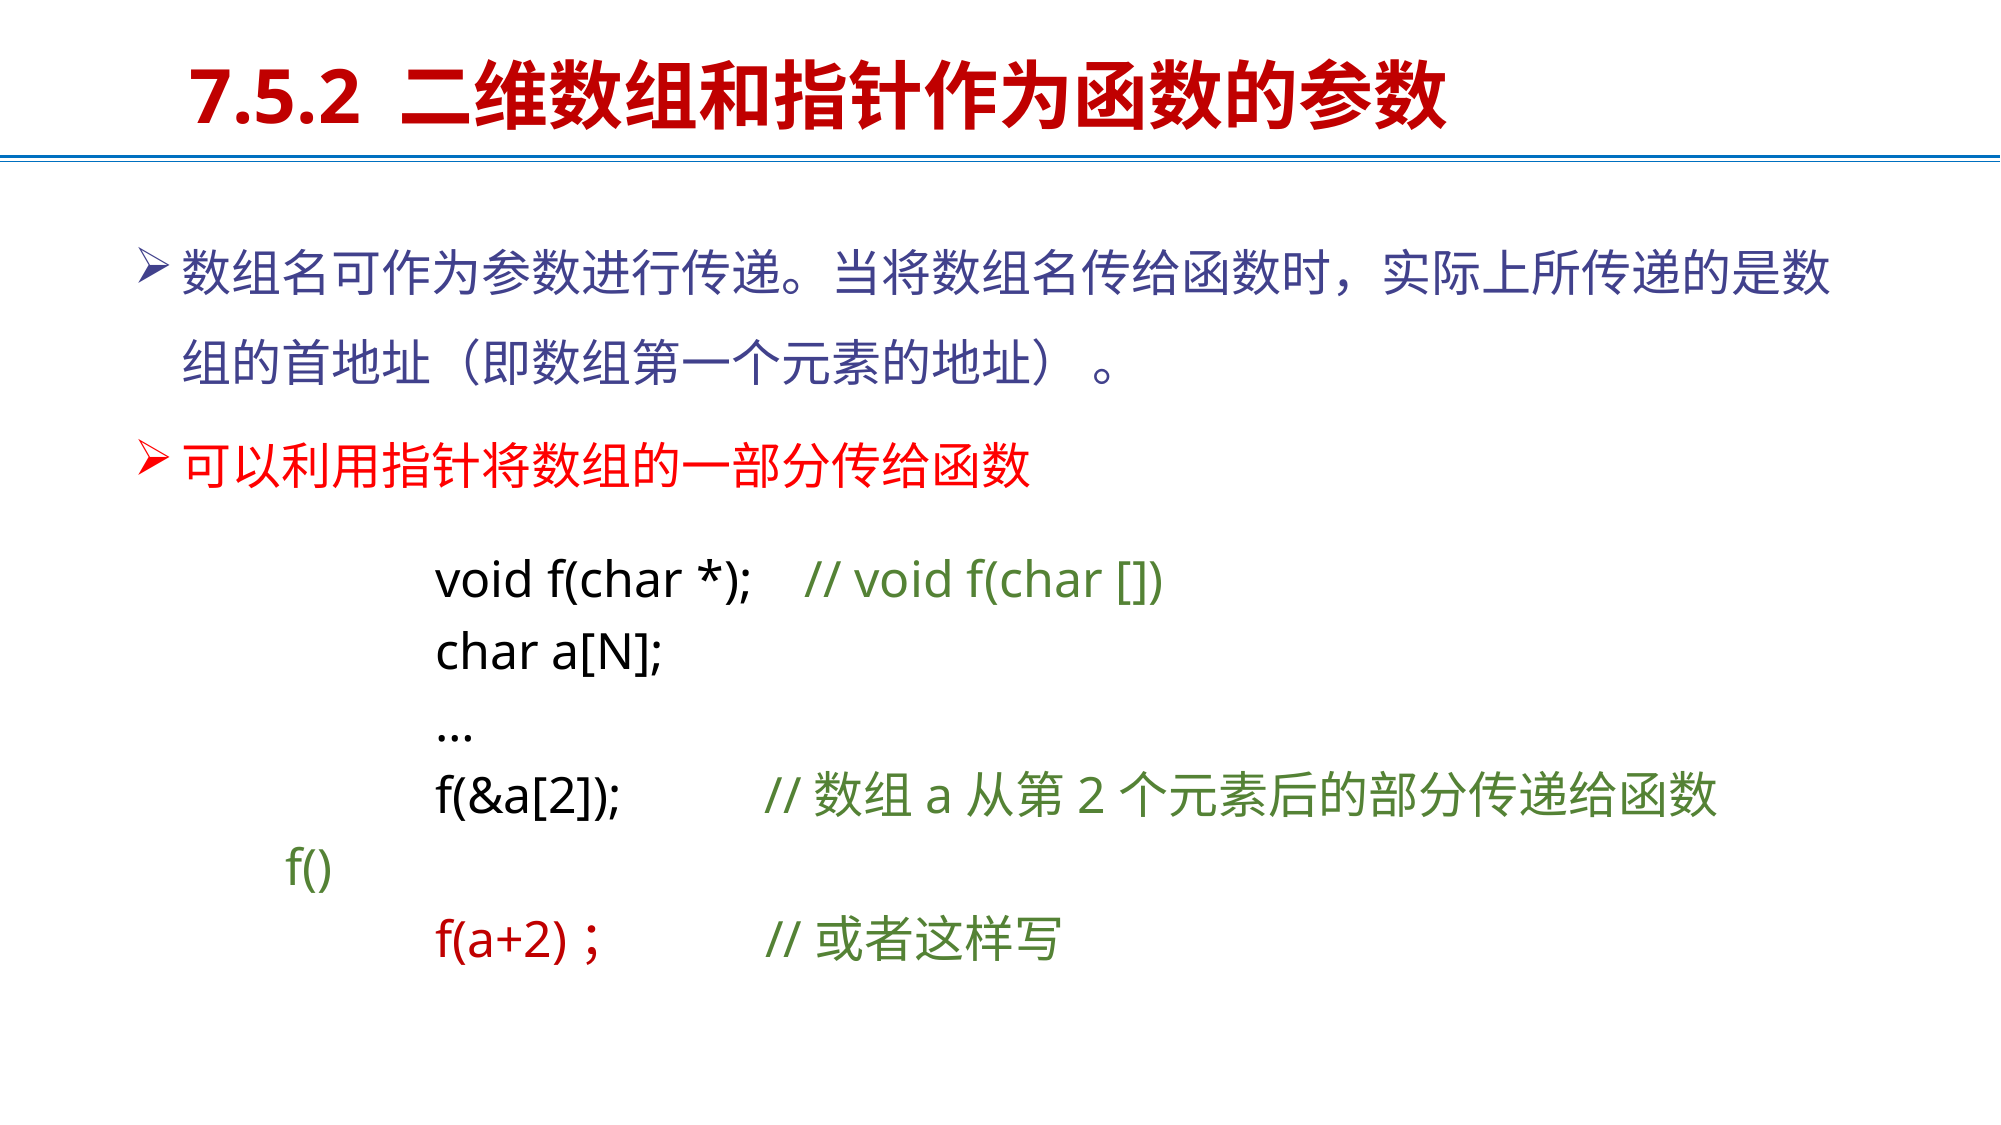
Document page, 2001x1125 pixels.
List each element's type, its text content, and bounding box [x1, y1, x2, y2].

text_box 数组名可作为参数进行传递。当将数组名传给函数时，实际上所传递的是数组的首地址（即数组第一个元素的地址） 。 可以利用指针将数组的一部分传给函数 [119, 204, 1881, 502]
text_box void f(char *); // void f(char []) char a[N]; … f(&a[2]); //数组a从第2个元素后的部分传递给函数f() f(a+2)； //或者这样写 [270, 528, 1785, 975]
text_box 7.5.2 二维数组和指针作为函数的参数 [174, 41, 1481, 146]
